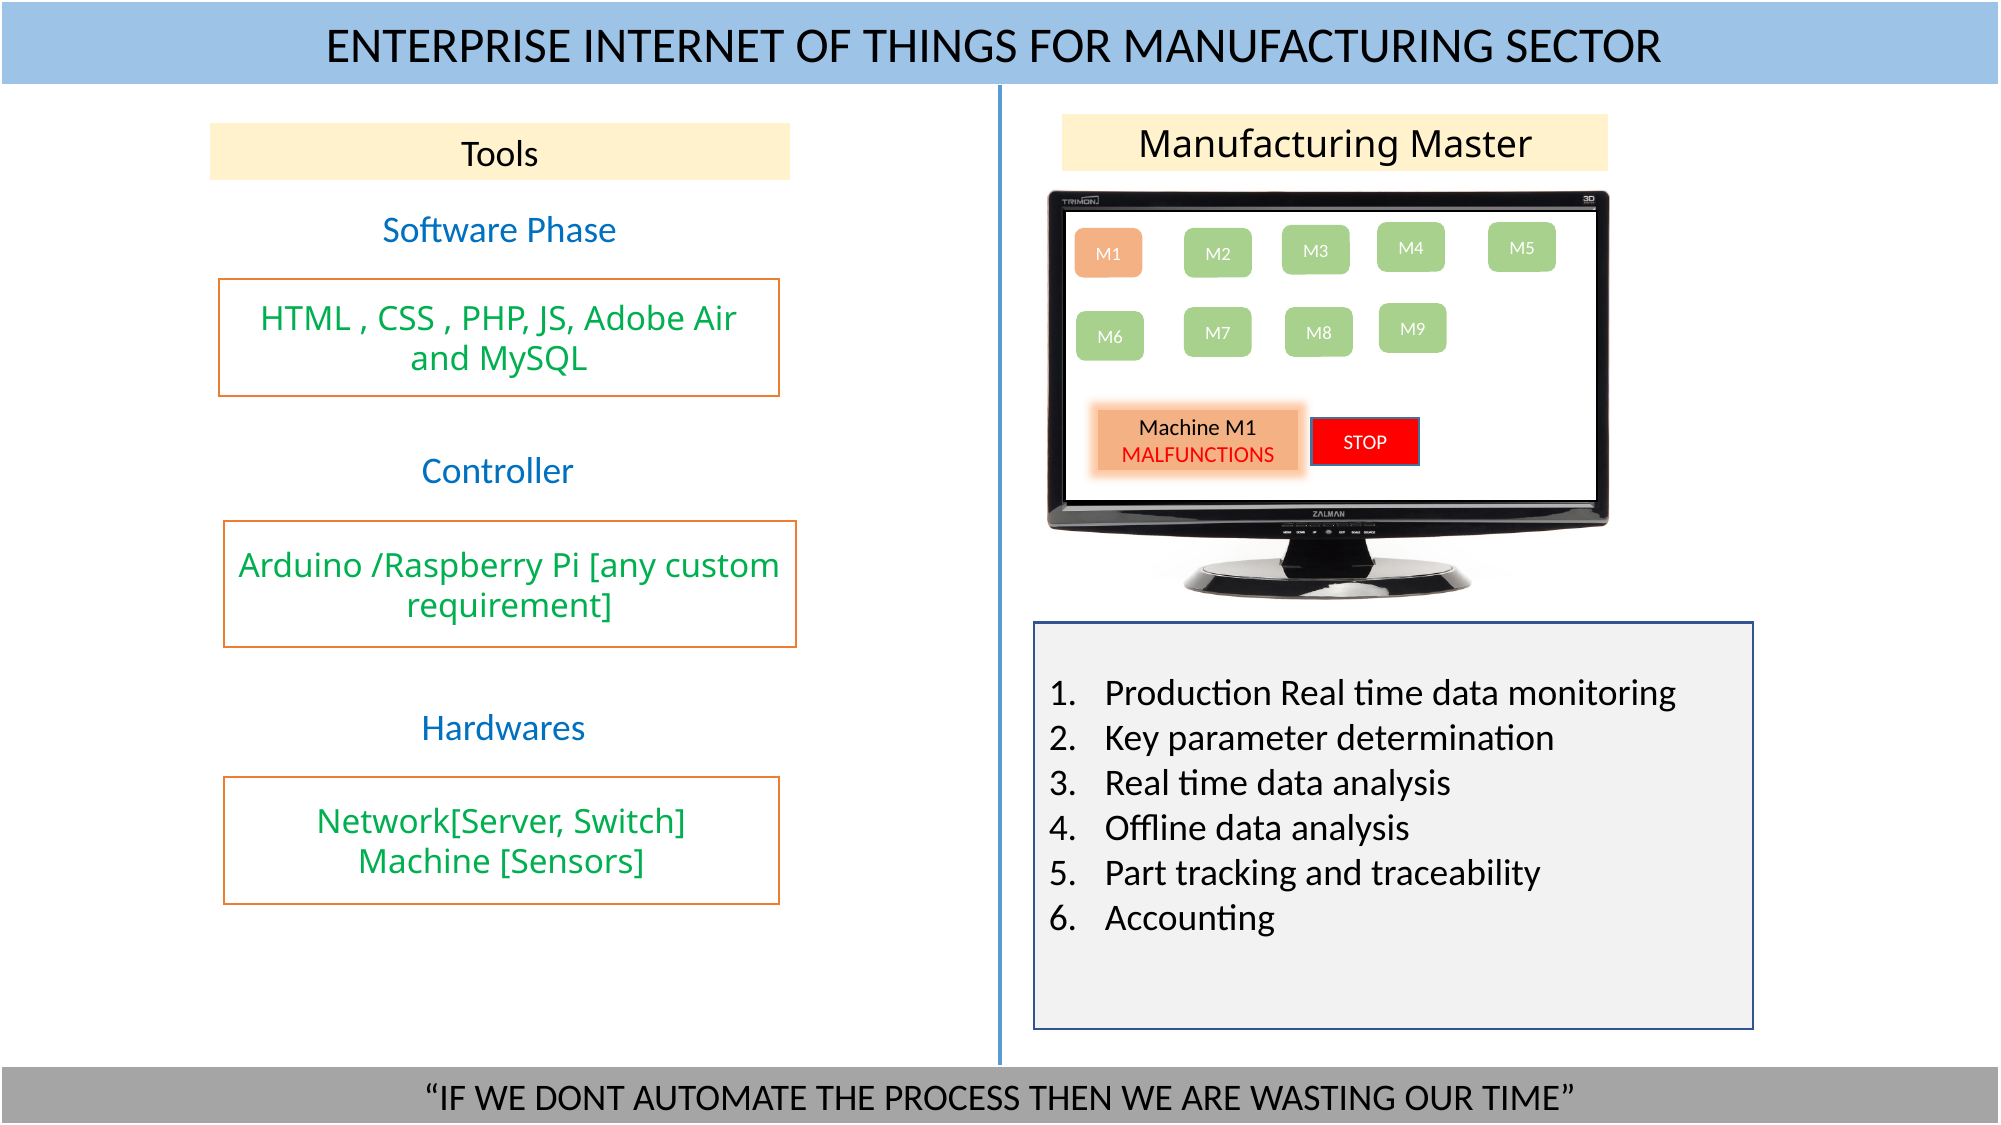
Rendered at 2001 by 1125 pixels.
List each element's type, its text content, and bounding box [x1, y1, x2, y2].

text_box “IF WE DONT AUTOMATE THE PROCESS THEN WE ARE WASTING OUR TIME” [0, 1063, 2000, 1125]
text_box Software Phase [367, 197, 633, 257]
text_box Production Real time data monitoring Key parameter determination Real time data analysis Offline data analysis Part tracking and traceability Accounting [1033, 621, 1754, 1030]
text_box Manufacturing Master [1059, 111, 1611, 174]
text_box Network[Server, Switch] Machine [Sensors] [223, 776, 780, 905]
picture [1047, 189, 1610, 600]
text_box Arduino /Raspberry Pi [any custom requirement] [223, 520, 797, 648]
text_box HTML , CSS , PHP, JS, Adobe Air and MySQL [218, 278, 780, 397]
text_box ENTERPRISE INTERNET OF THINGS FOR MANUFACTURING SECTOR [0, 0, 2000, 87]
text_box Tools [207, 120, 793, 183]
text_box Hardwares [406, 695, 601, 756]
text_box Controller [407, 438, 590, 498]
